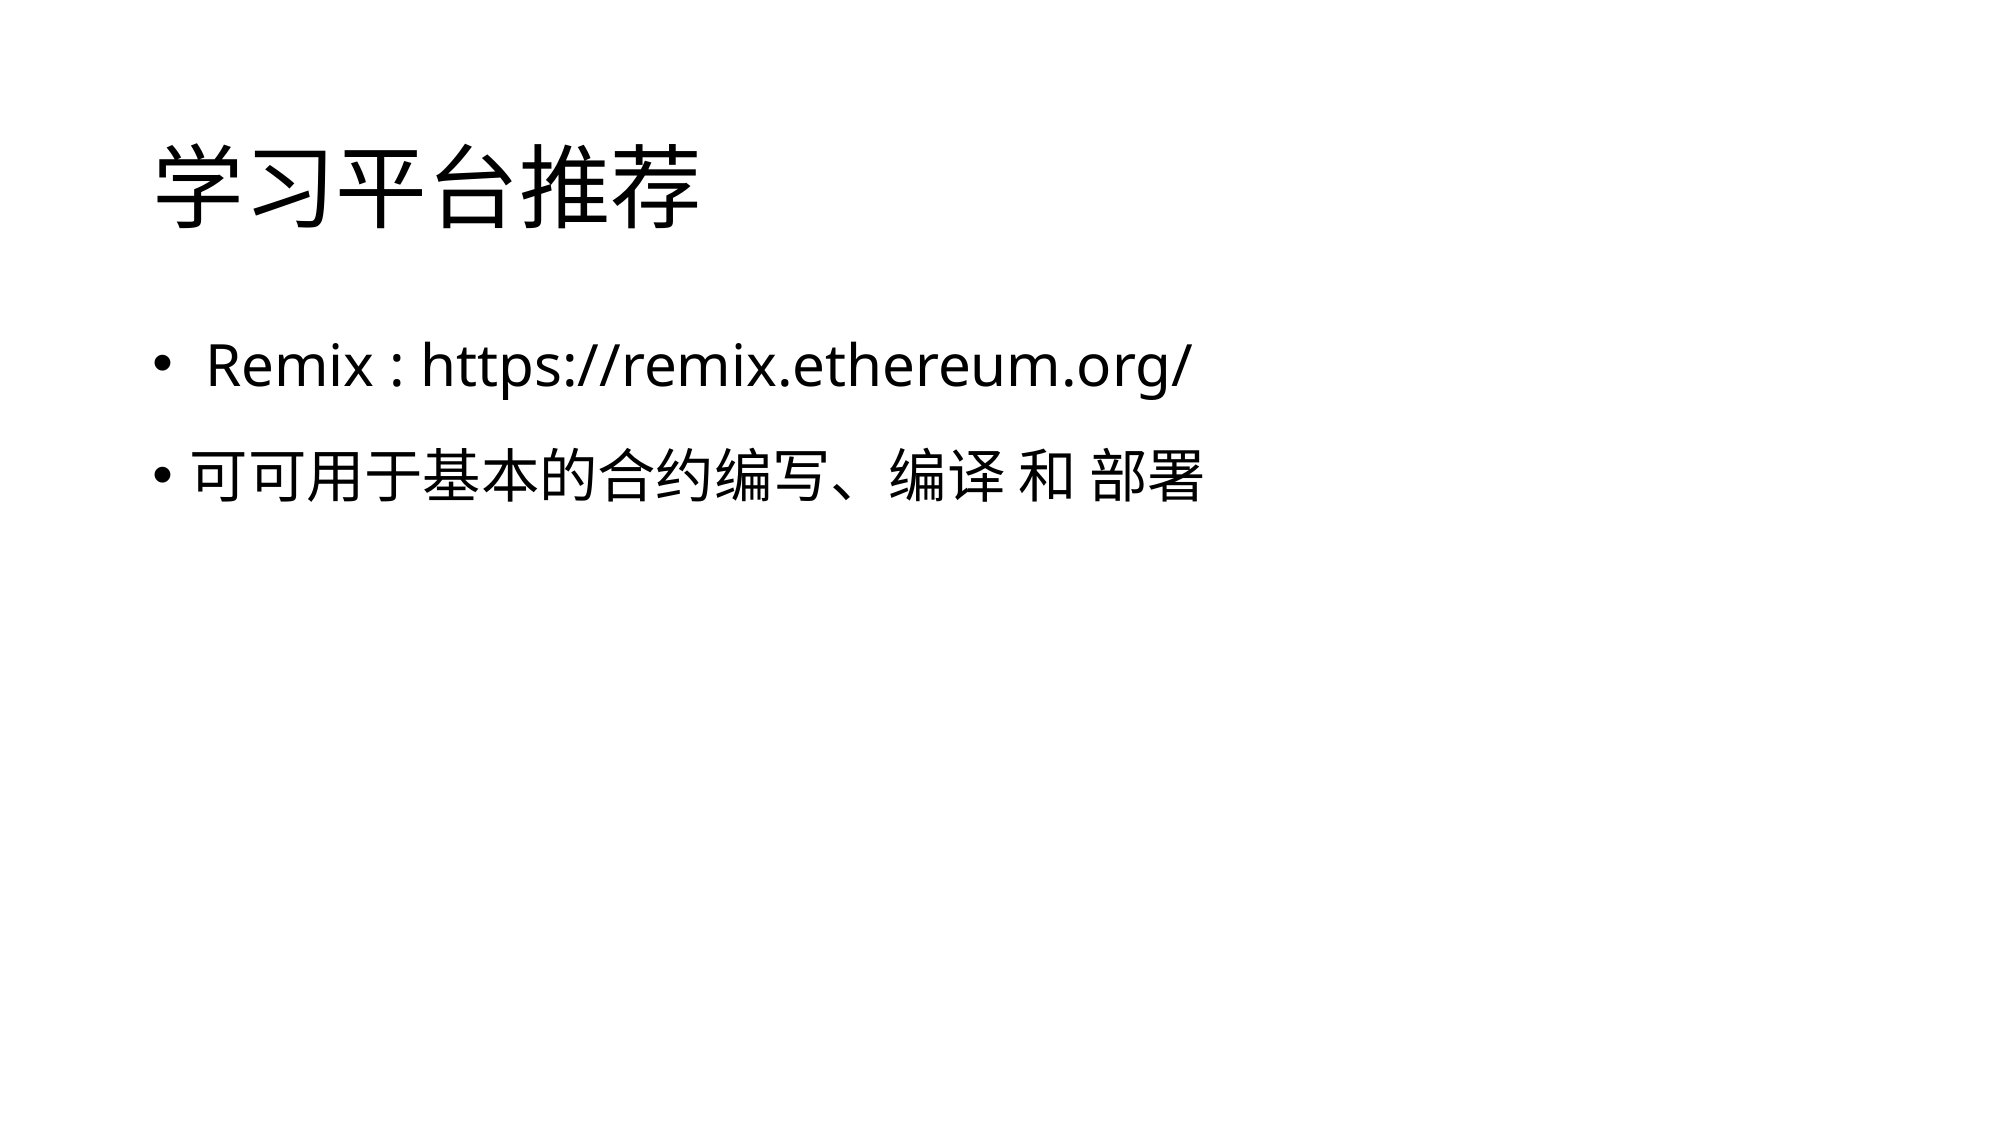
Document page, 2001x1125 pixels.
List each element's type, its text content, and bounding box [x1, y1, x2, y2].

title 学习平台推荐 [137, 59, 1863, 278]
list Remix : https://remix.ethereum.org/ 可可用于基本的合约编写、编译 和 部署 [137, 299, 1863, 1014]
